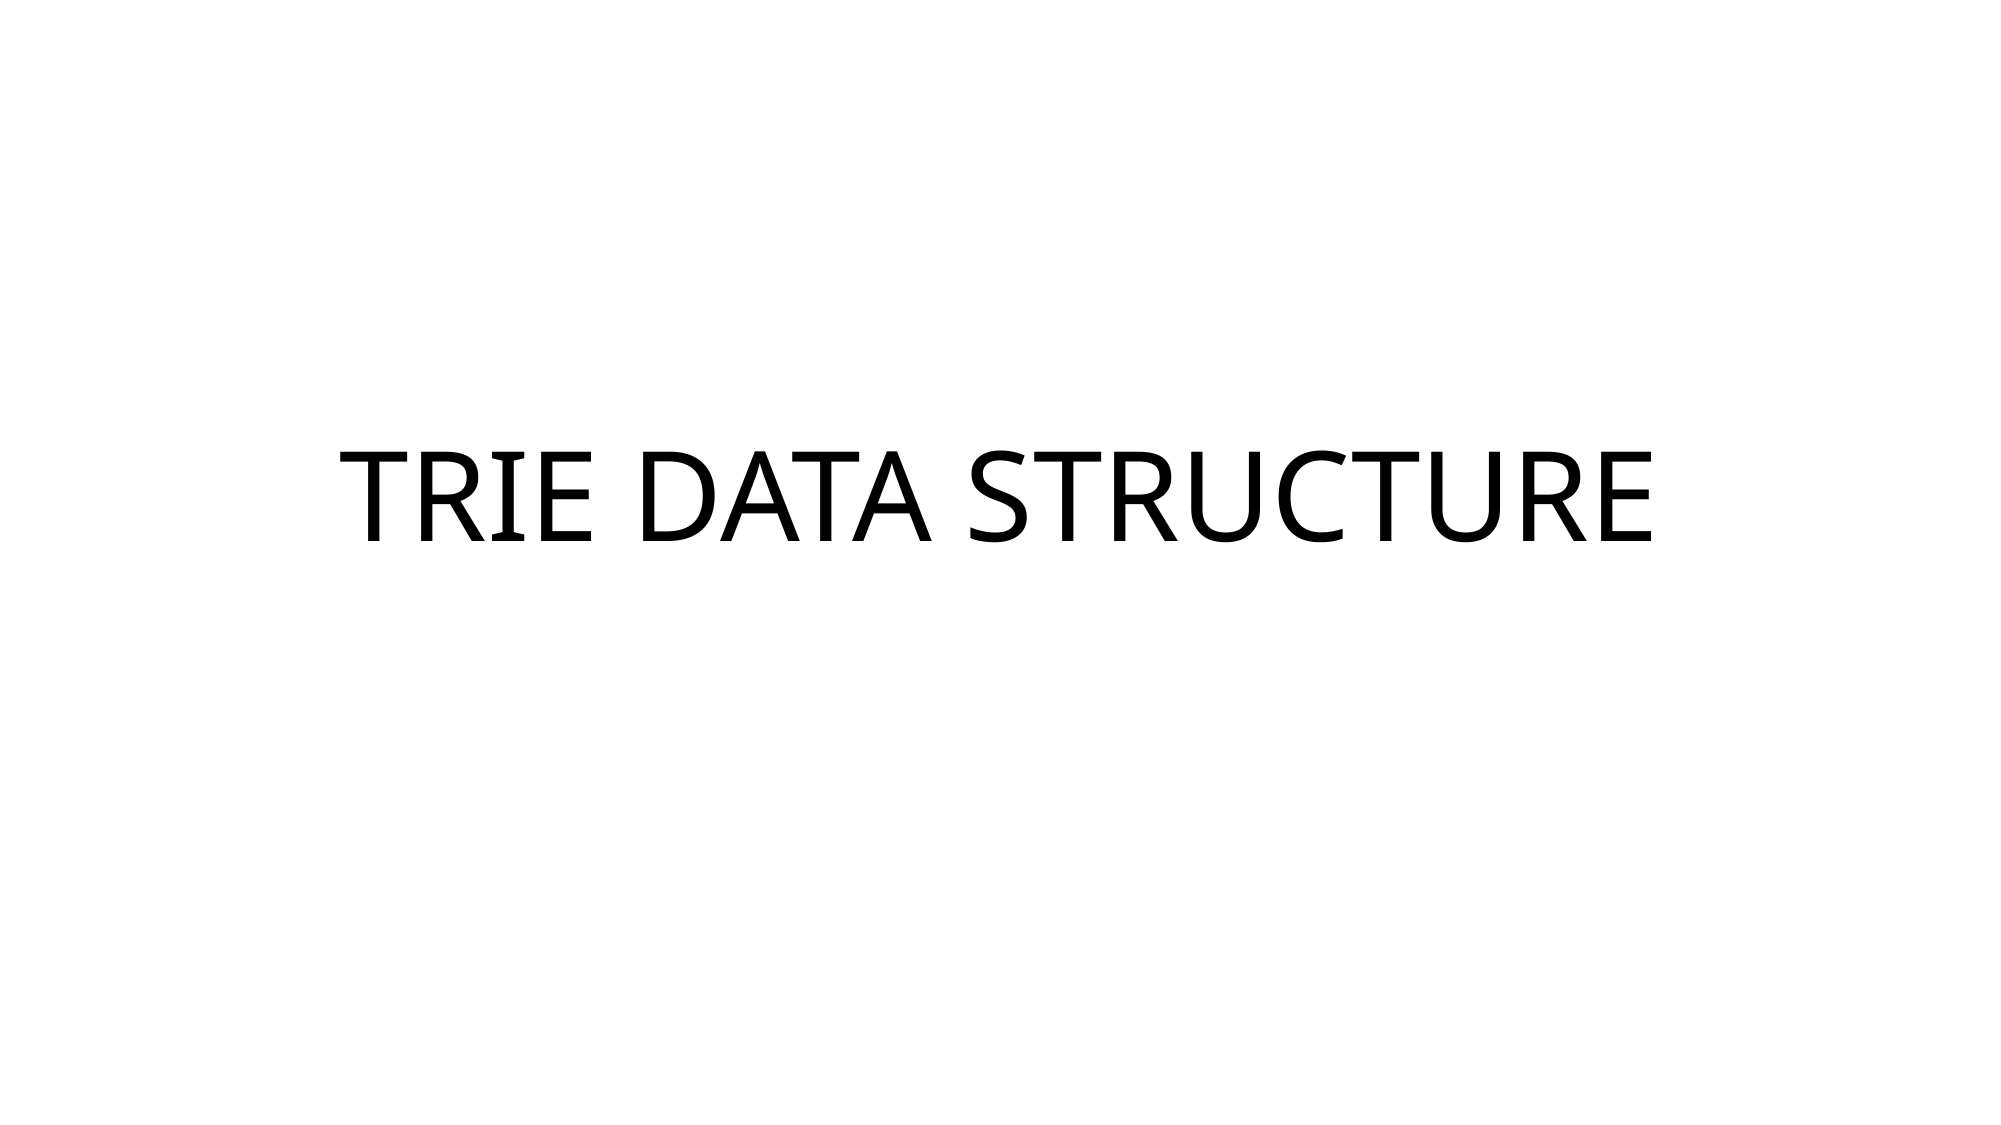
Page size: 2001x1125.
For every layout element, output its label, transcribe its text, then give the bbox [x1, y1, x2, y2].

title TRIE DATA STRUCTURE [249, 184, 1750, 576]
